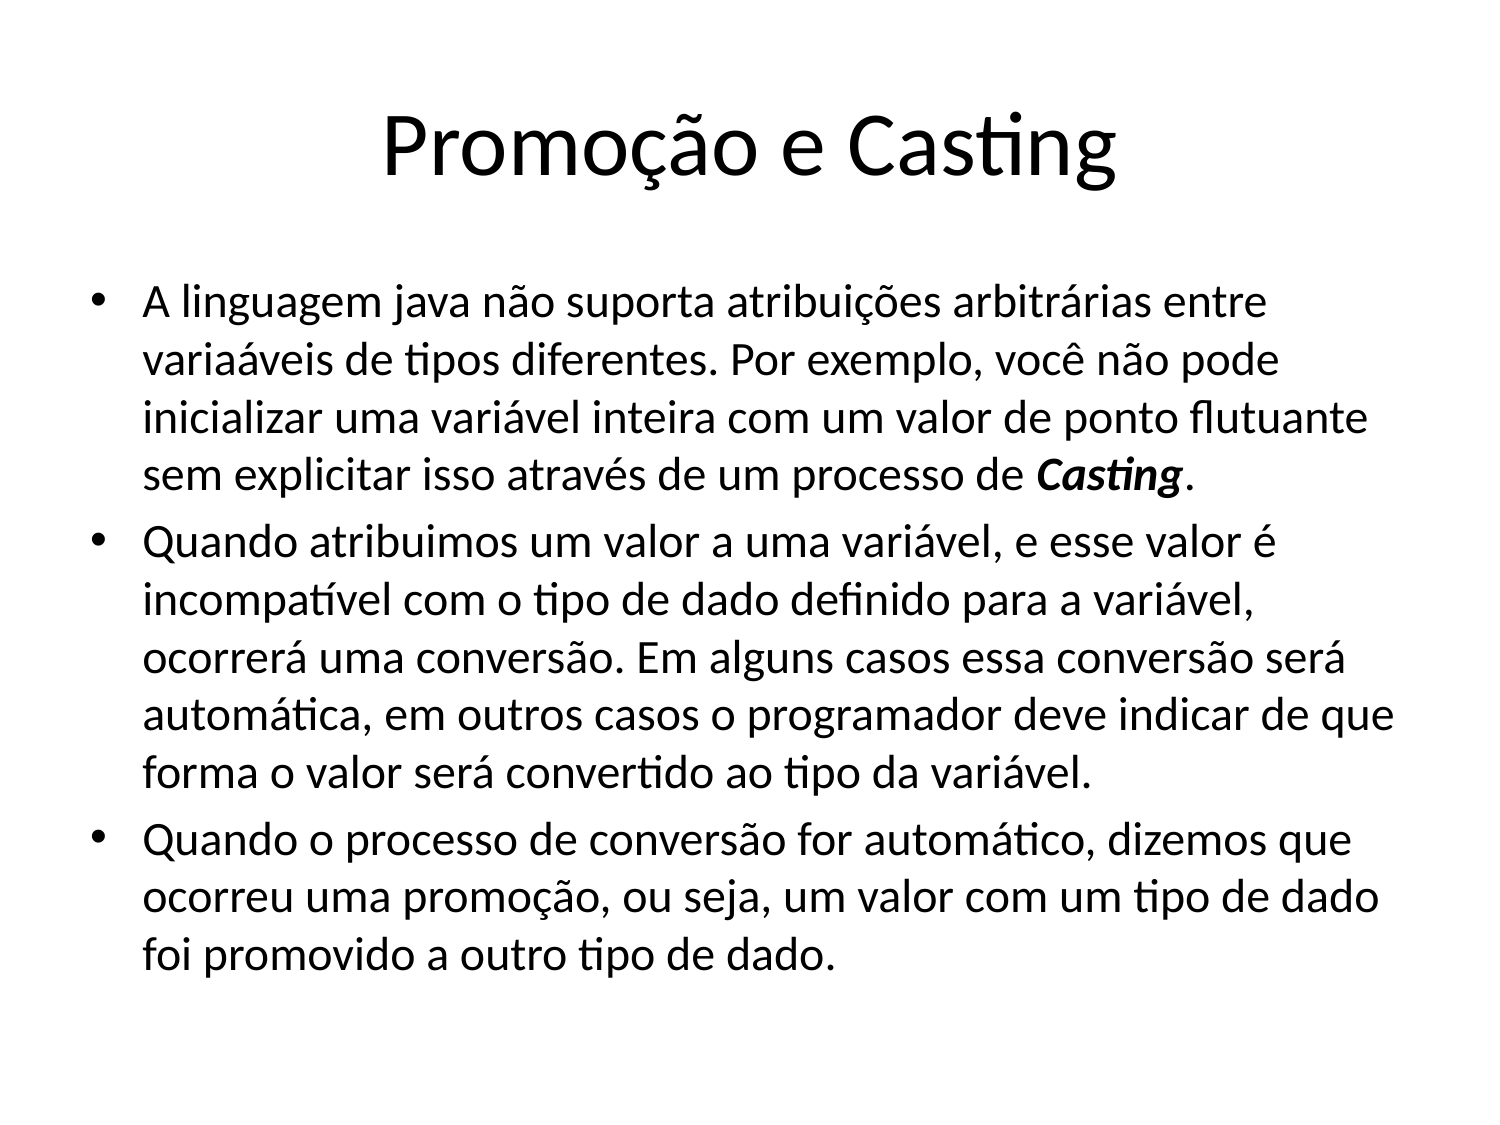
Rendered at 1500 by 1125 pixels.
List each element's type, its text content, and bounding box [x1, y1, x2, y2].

title Promoção e Casting [75, 45, 1425, 233]
list A linguagem java não suporta atribuições arbitrárias entre variaáveis de tipos diferentes. Por exemplo, você não pode inicializar uma variável inteira com um valor de ponto flutuante sem explicitar isso através de um processo de Casting. Quando atribuimos um valor a uma variável, e esse valor é incompatível com o tipo de dado definido para a variável, ocorrerá uma conversão. Em alguns casos essa conversão será automática, em outros casos o programador deve indicar de que forma o valor será convertido ao tipo da variável. Quando o processo de conversão for automático, dizemos que ocorreu uma promoção, ou seja, um valor com um tipo de dado foi promovido a outro tipo de dado. [75, 262, 1425, 1005]
